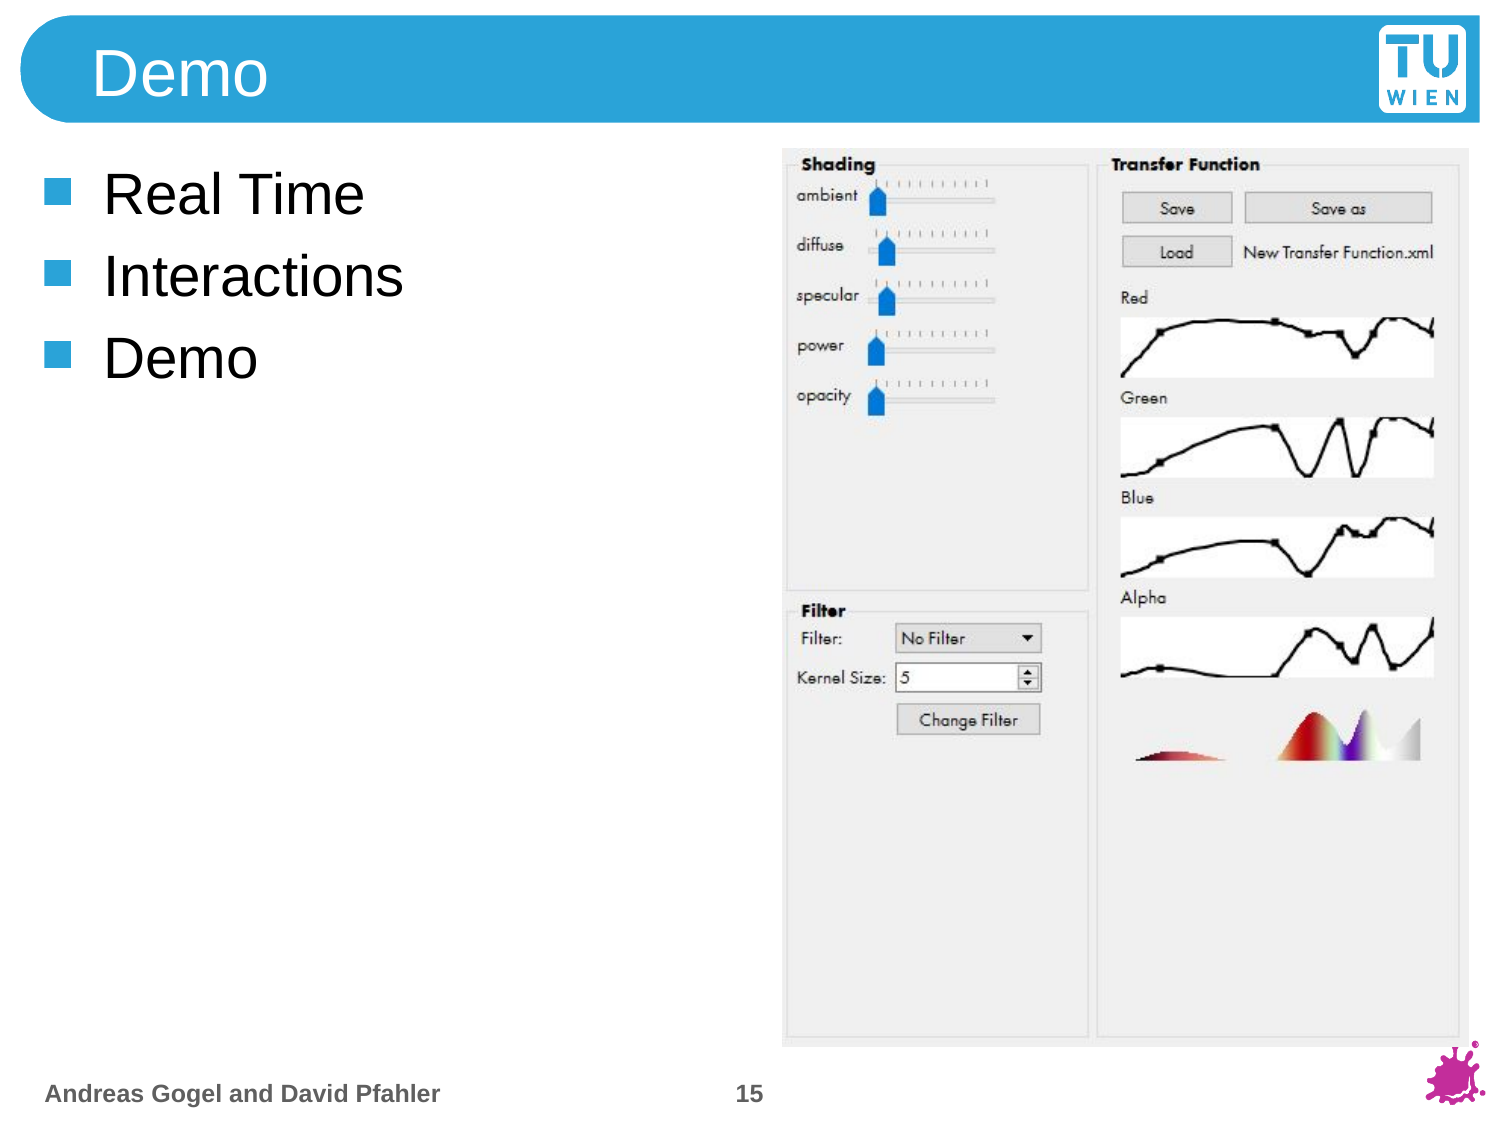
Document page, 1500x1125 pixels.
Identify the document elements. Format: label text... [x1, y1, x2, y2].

footer Andreas Gogel and David Pfahler [29, 1067, 632, 1118]
list Real Time Interactions Demo [29, 148, 744, 1048]
picture [1379, 25, 1466, 113]
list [781, 148, 1469, 1048]
slide_number 15 [660, 1067, 839, 1118]
title Demo [76, 6, 1351, 132]
